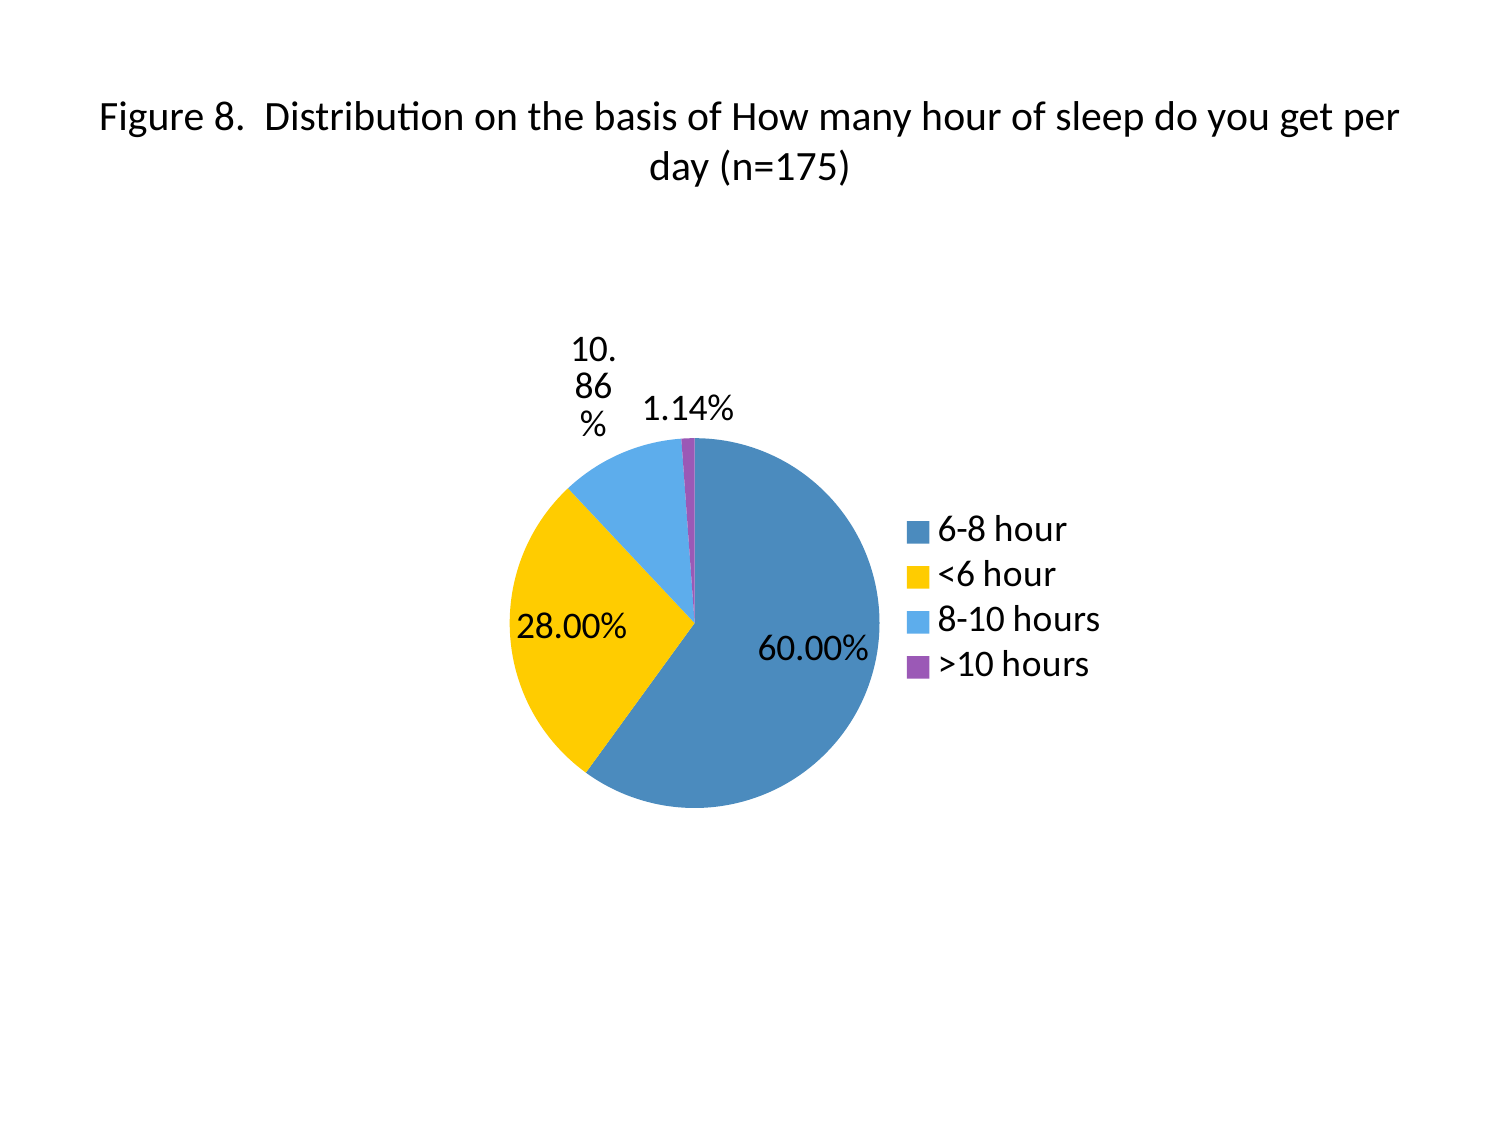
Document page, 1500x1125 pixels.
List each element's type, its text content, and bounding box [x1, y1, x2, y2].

title Figure 8. Distribution on the basis of How many hour of sleep do you get per day (n=175) [75, 45, 1425, 233]
chart [374, 299, 1126, 901]
